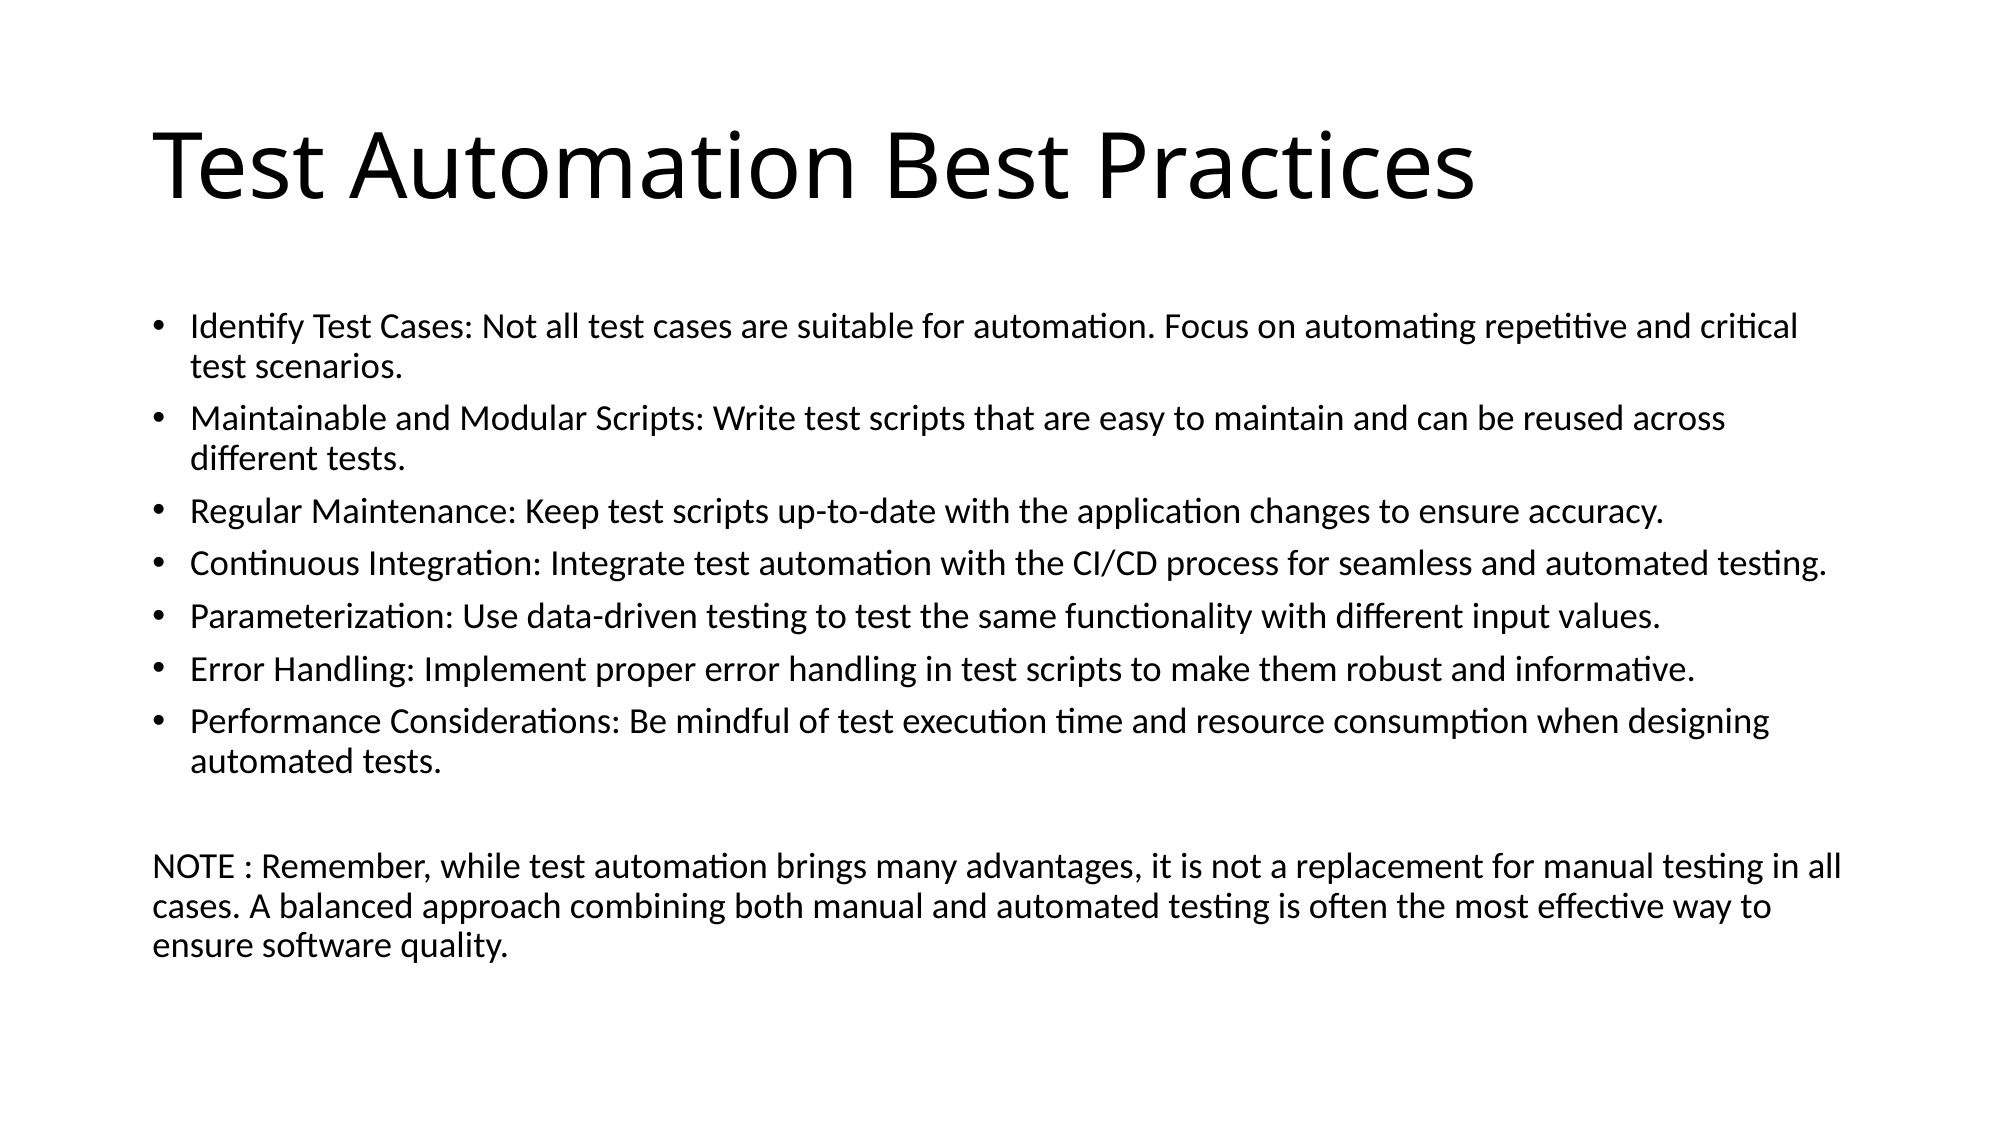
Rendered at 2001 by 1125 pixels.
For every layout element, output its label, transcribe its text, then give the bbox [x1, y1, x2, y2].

title Test Automation Best Practices [137, 59, 1863, 278]
list Identify Test Cases: Not all test cases are suitable for automation. Focus on automating repetitive and critical test scenarios. Maintainable and Modular Scripts: Write test scripts that are easy to maintain and can be reused across different tests. Regular Maintenance: Keep test scripts up-to-date with the application changes to ensure accuracy. Continuous Integration: Integrate test automation with the CI/CD process for seamless and automated testing. Parameterization: Use data-driven testing to test the same functionality with different input values. Error Handling: Implement proper error handling in test scripts to make them robust and informative. Performance Considerations: Be mindful of test execution time and resource consumption when designing automated tests. NOTE : Remember, while test automation brings many advantages, it is not a replacement for manual testing in all cases. A balanced approach combining both manual and automated testing is often the most effective way to ensure software quality. [137, 299, 1863, 1014]
